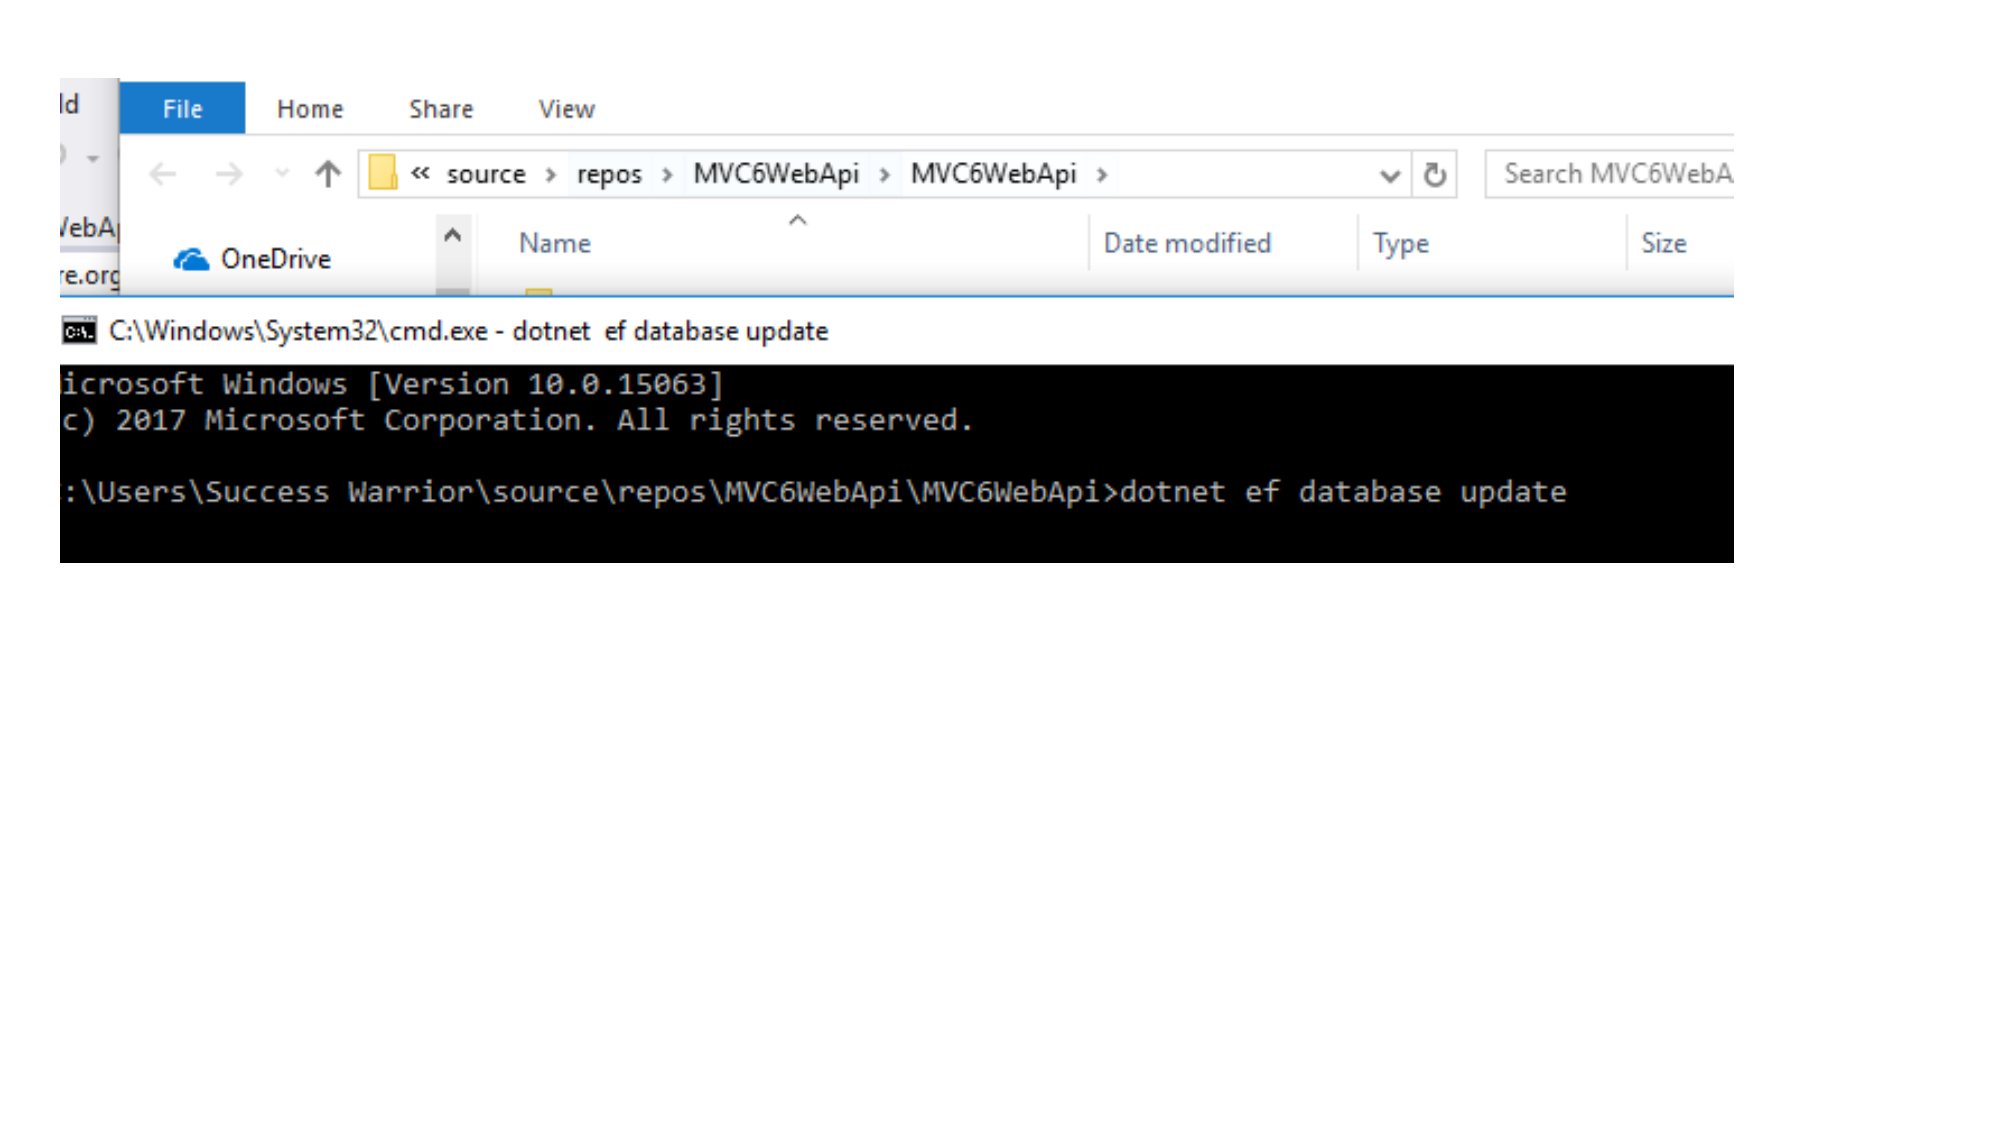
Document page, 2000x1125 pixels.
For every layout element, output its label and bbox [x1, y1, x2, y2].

picture [60, 78, 1734, 563]
